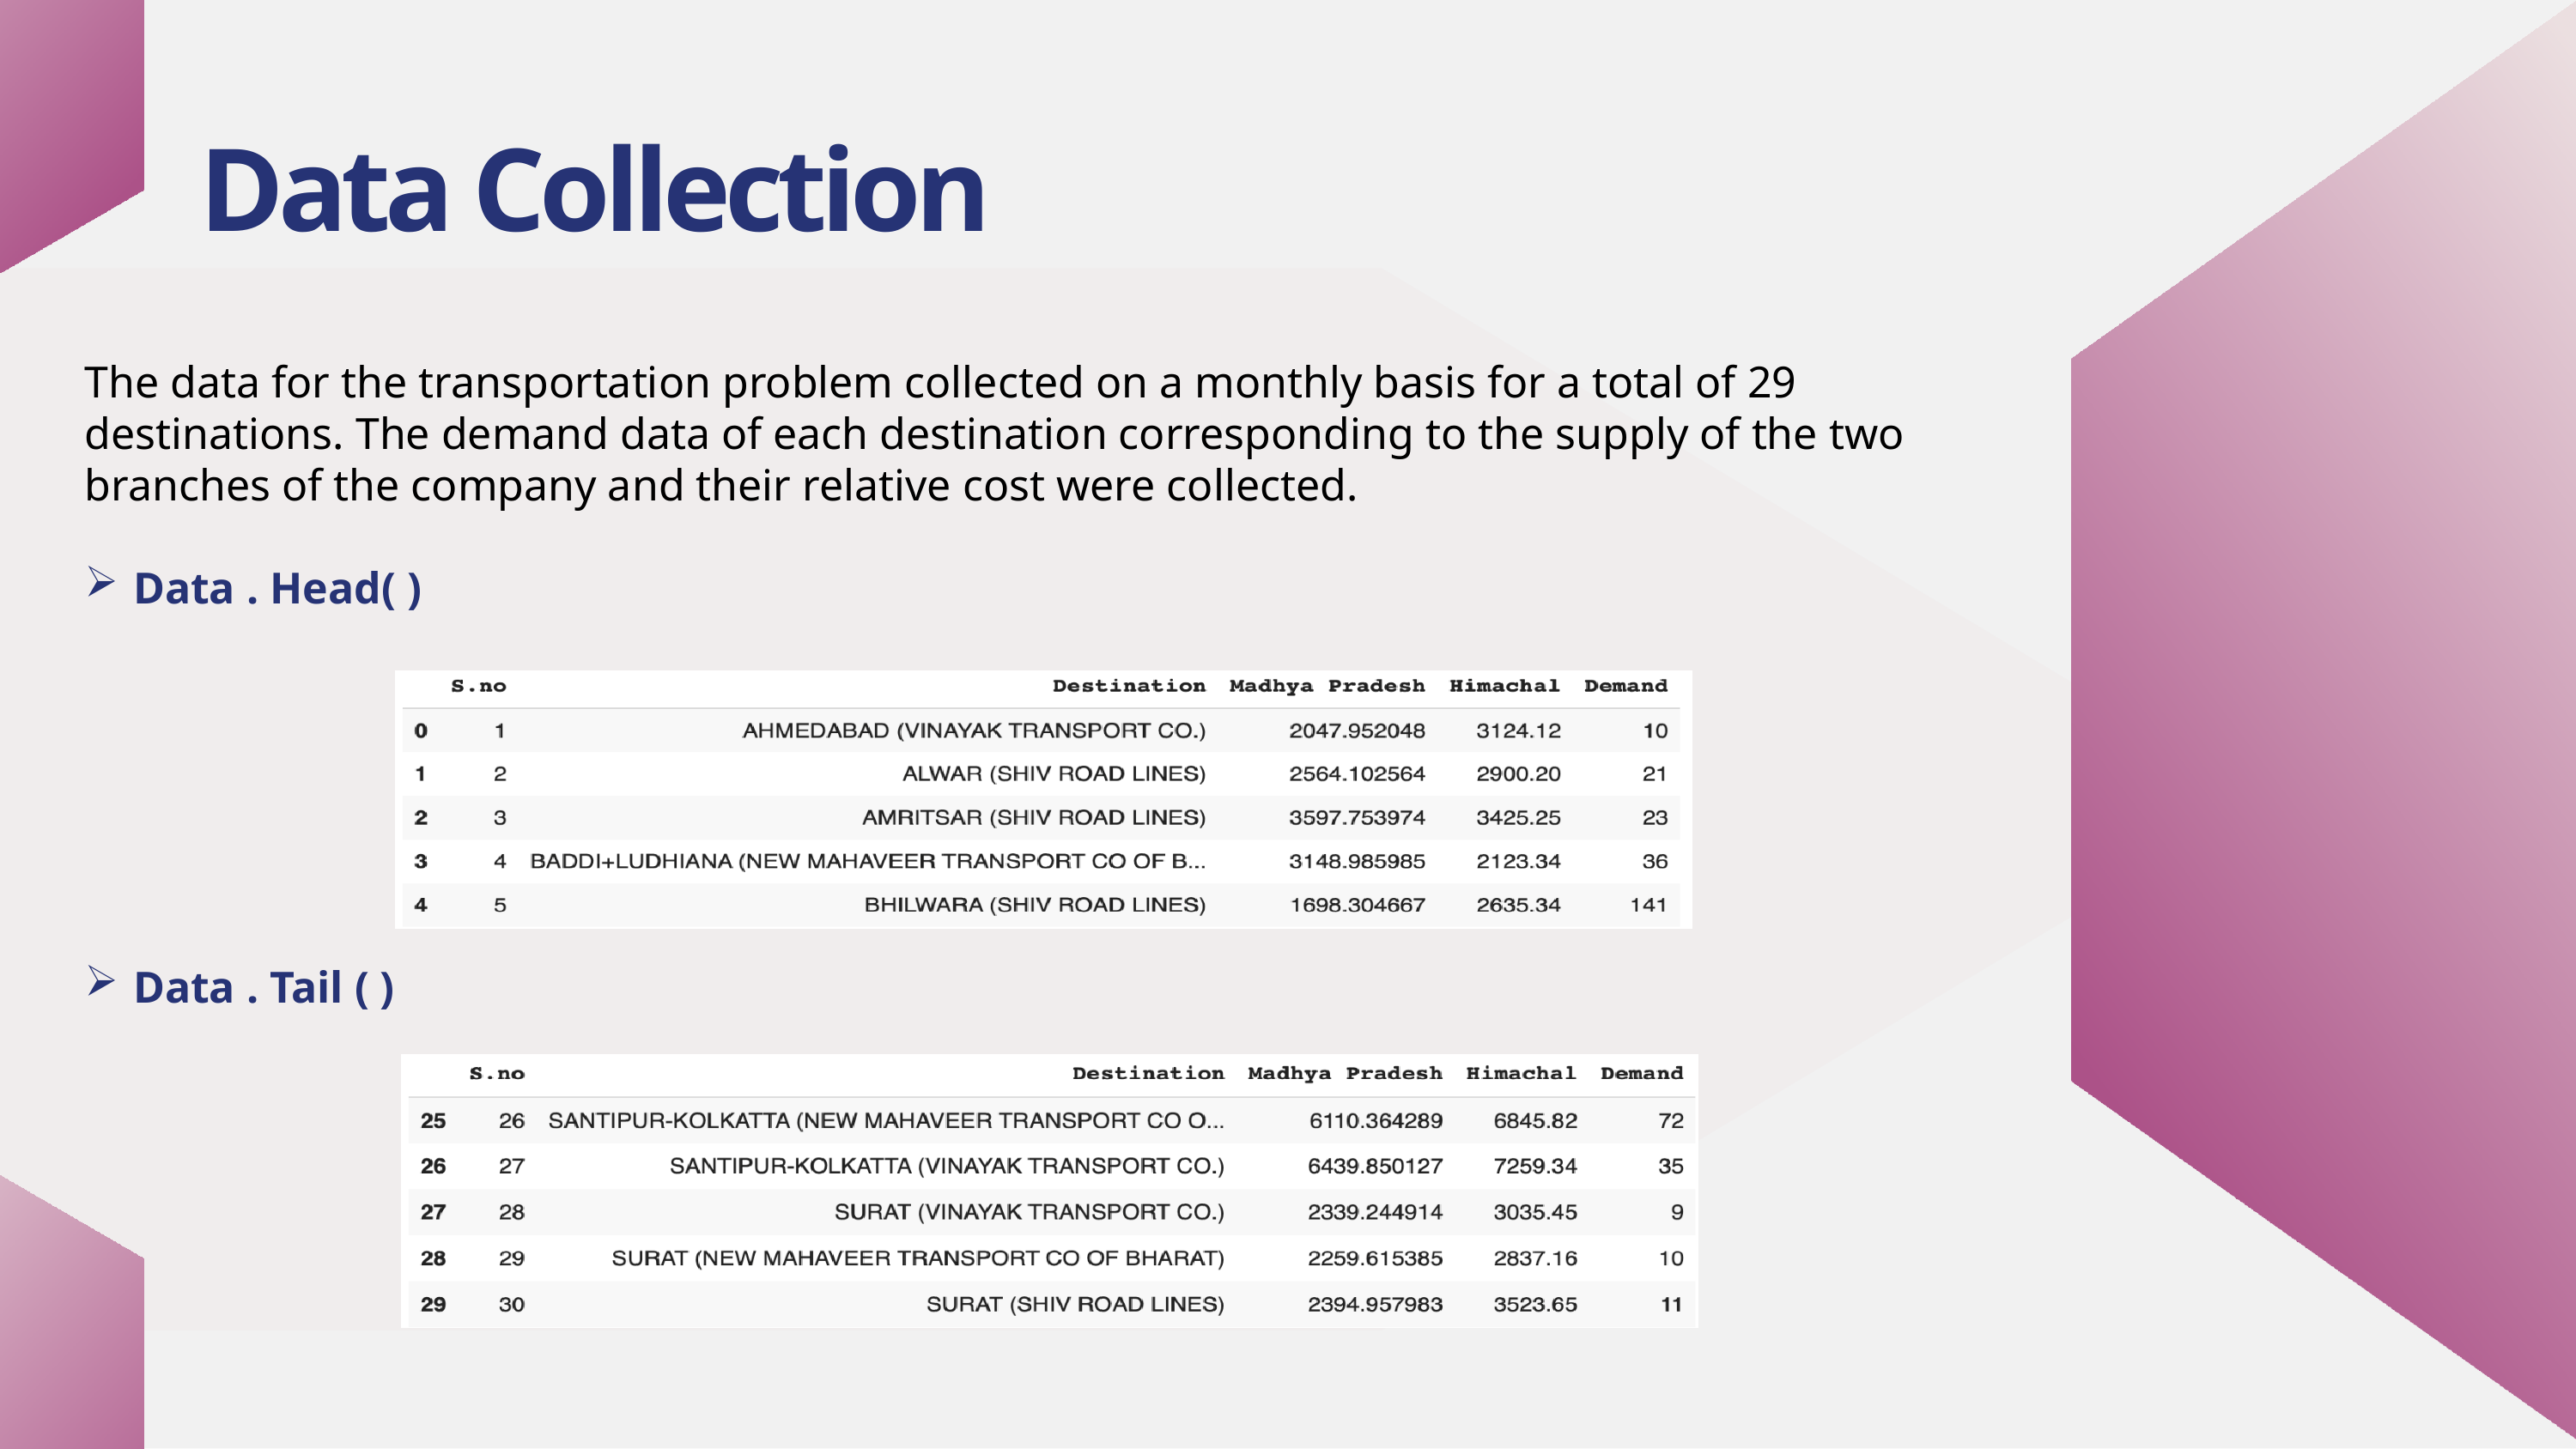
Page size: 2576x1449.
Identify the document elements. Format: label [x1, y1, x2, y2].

text_box [0, 0, 2576, 1449]
picture [395, 670, 1693, 929]
picture [400, 1053, 1698, 1328]
